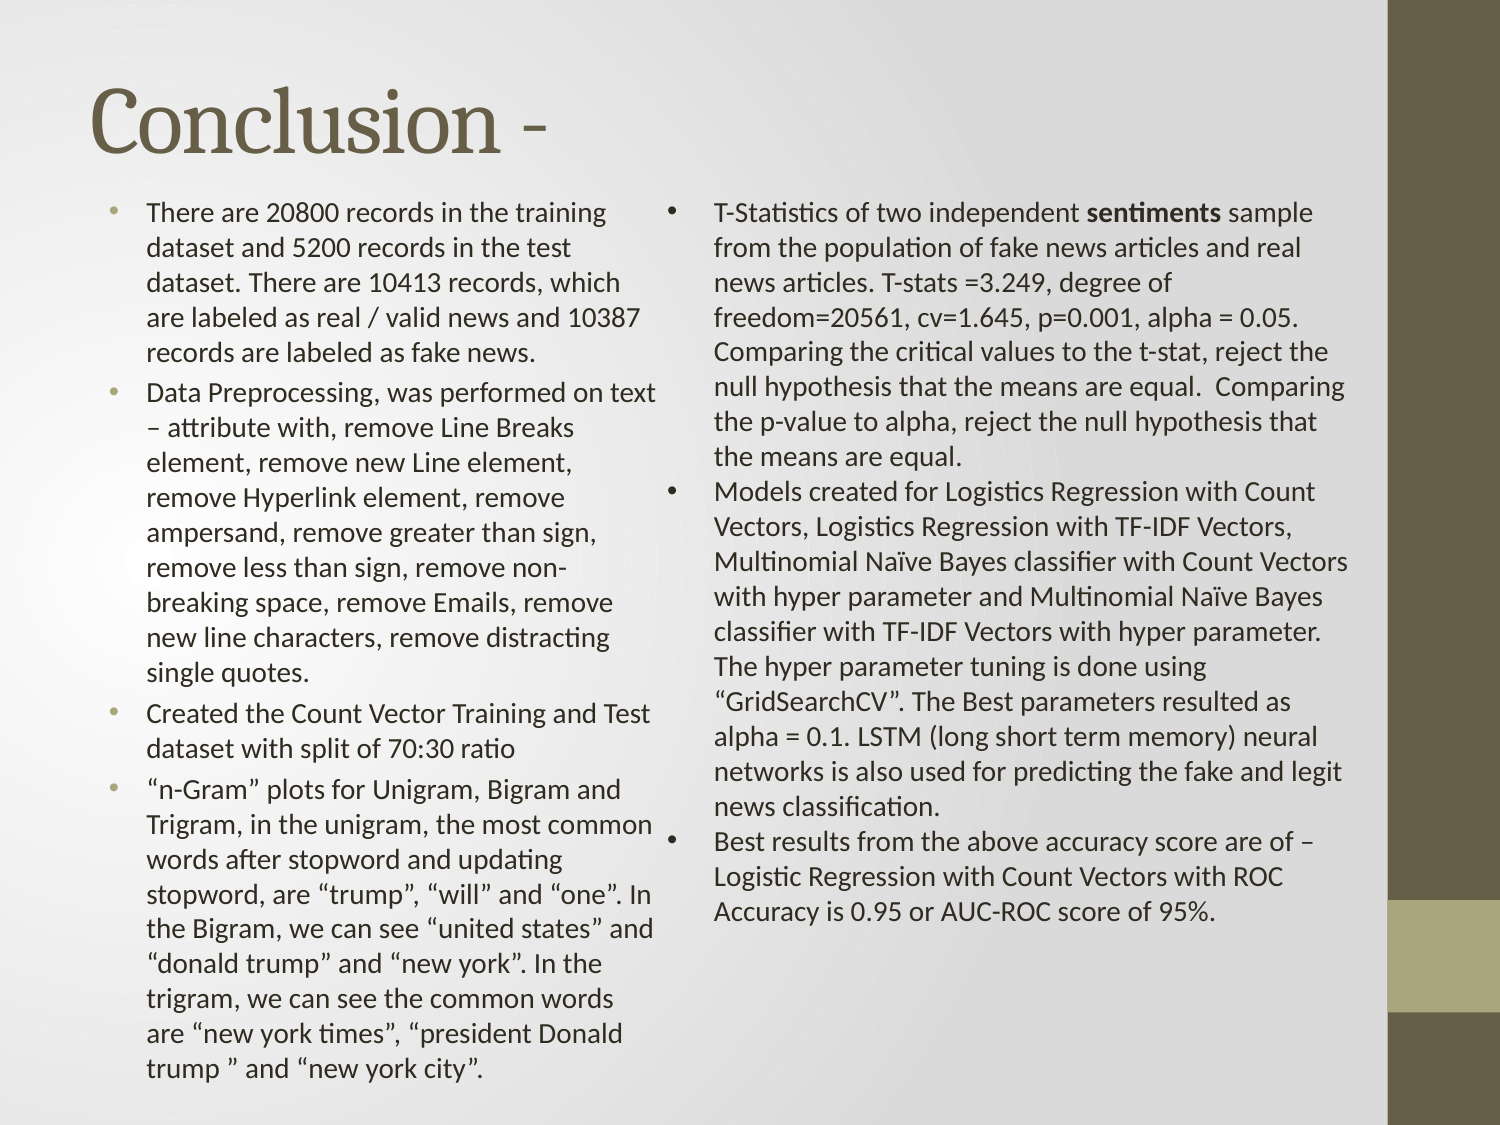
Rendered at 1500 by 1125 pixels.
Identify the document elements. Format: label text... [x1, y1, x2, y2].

list There are 20800 records in the training dataset and 5200 records in the test dataset. There are 10413 records, which are labeled as real / valid news and 10387 records are labeled as fake news. Data Preprocessing, was performed on text – attribute with, remove Line Breaks element, remove new Line element, remove Hyperlink element, remove ampersand, remove greater than sign, remove less than sign, remove non-breaking space, remove Emails, remove new line characters, remove distracting single quotes. Created the Count Vector Training and Test dataset with split of 70:30 ratio “n-Gram” plots for Unigram, Bigram and Trigram, in the unigram, the most common words after stopword and updating stopword, are “trump”, “will” and “one”. In the Bigram, we can see “united states” and “donald trump” and “new york”. In the trigram, we can see the common words are “new york times”, “president Donald trump ” and “new york city”. [75, 185, 673, 974]
title Conclusion - [75, 45, 1325, 185]
text_box T-Statistics of two independent sentiments sample from the population of fake news articles and real news articles. T-stats =3.249, degree of freedom=20561, cv=1.645, p=0.001, alpha = 0.05. Comparing the critical values to the t-stat, reject the null hypothesis that the means are equal. Comparing the p-value to alpha, reject the null hypothesis that the means are equal. Models created for Logistics Regression with Count Vectors, Logistics Regression with TF-IDF Vectors, Multinomial Naïve Bayes classifier with Count Vectors with hyper parameter and Multinomial Naïve Bayes classifier with TF-IDF Vectors with hyper parameter. The hyper parameter tuning is done using “GridSearchCV”. The Best parameters resulted as alpha = 0.1. LSTM (long short term memory) neural networks is also used for predicting the fake and legit news classification. Best results from the above accuracy score are of – Logistic Regression with Count Vectors with ROC Accuracy is 0.95 or AUC-ROC score of 95%. [652, 185, 1372, 935]
